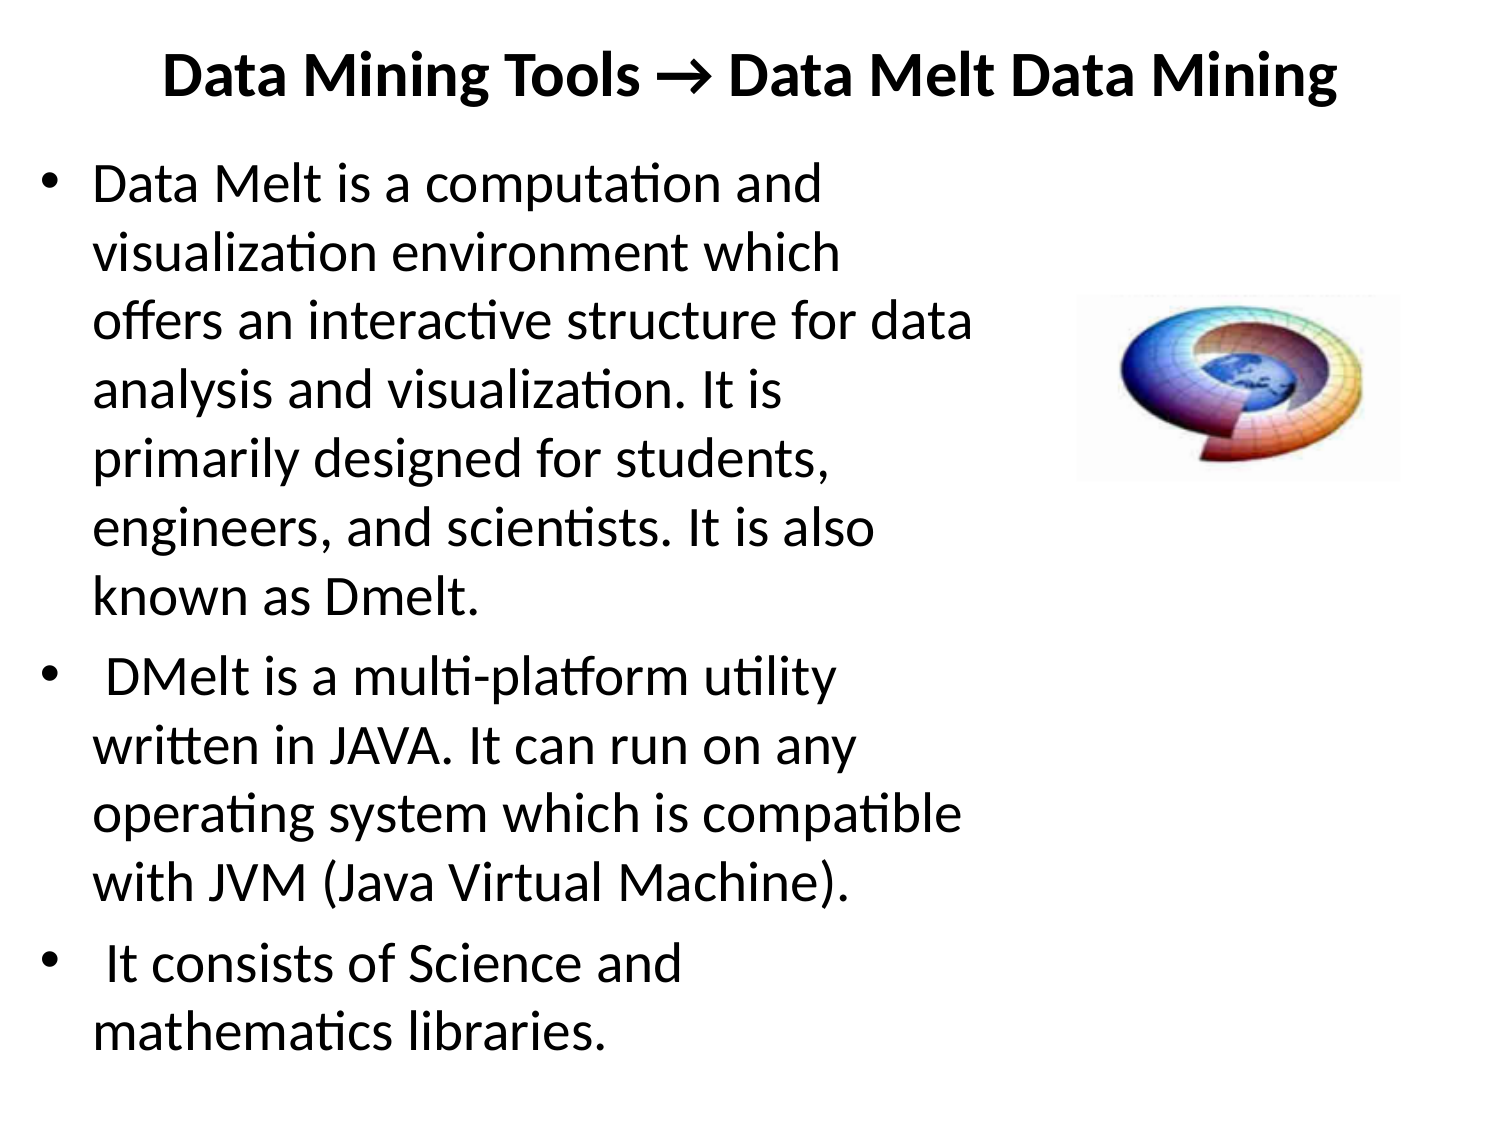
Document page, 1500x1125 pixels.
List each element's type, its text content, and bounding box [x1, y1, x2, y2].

title Data Mining Tools → Data Melt Data Mining [24, 24, 1475, 118]
picture [1074, 260, 1413, 553]
list Data Melt is a computation and visualization environment which offers an interactive structure for data analysis and visualization. It is primarily designed for students, engineers, and scientists. It is also known as Dmelt. DMelt is a multi-platform utility written in JAVA. It can run on any operating system which is compatible with JVM (Java Virtual Machine). It consists of Science and mathematics libraries. [24, 137, 1000, 1075]
